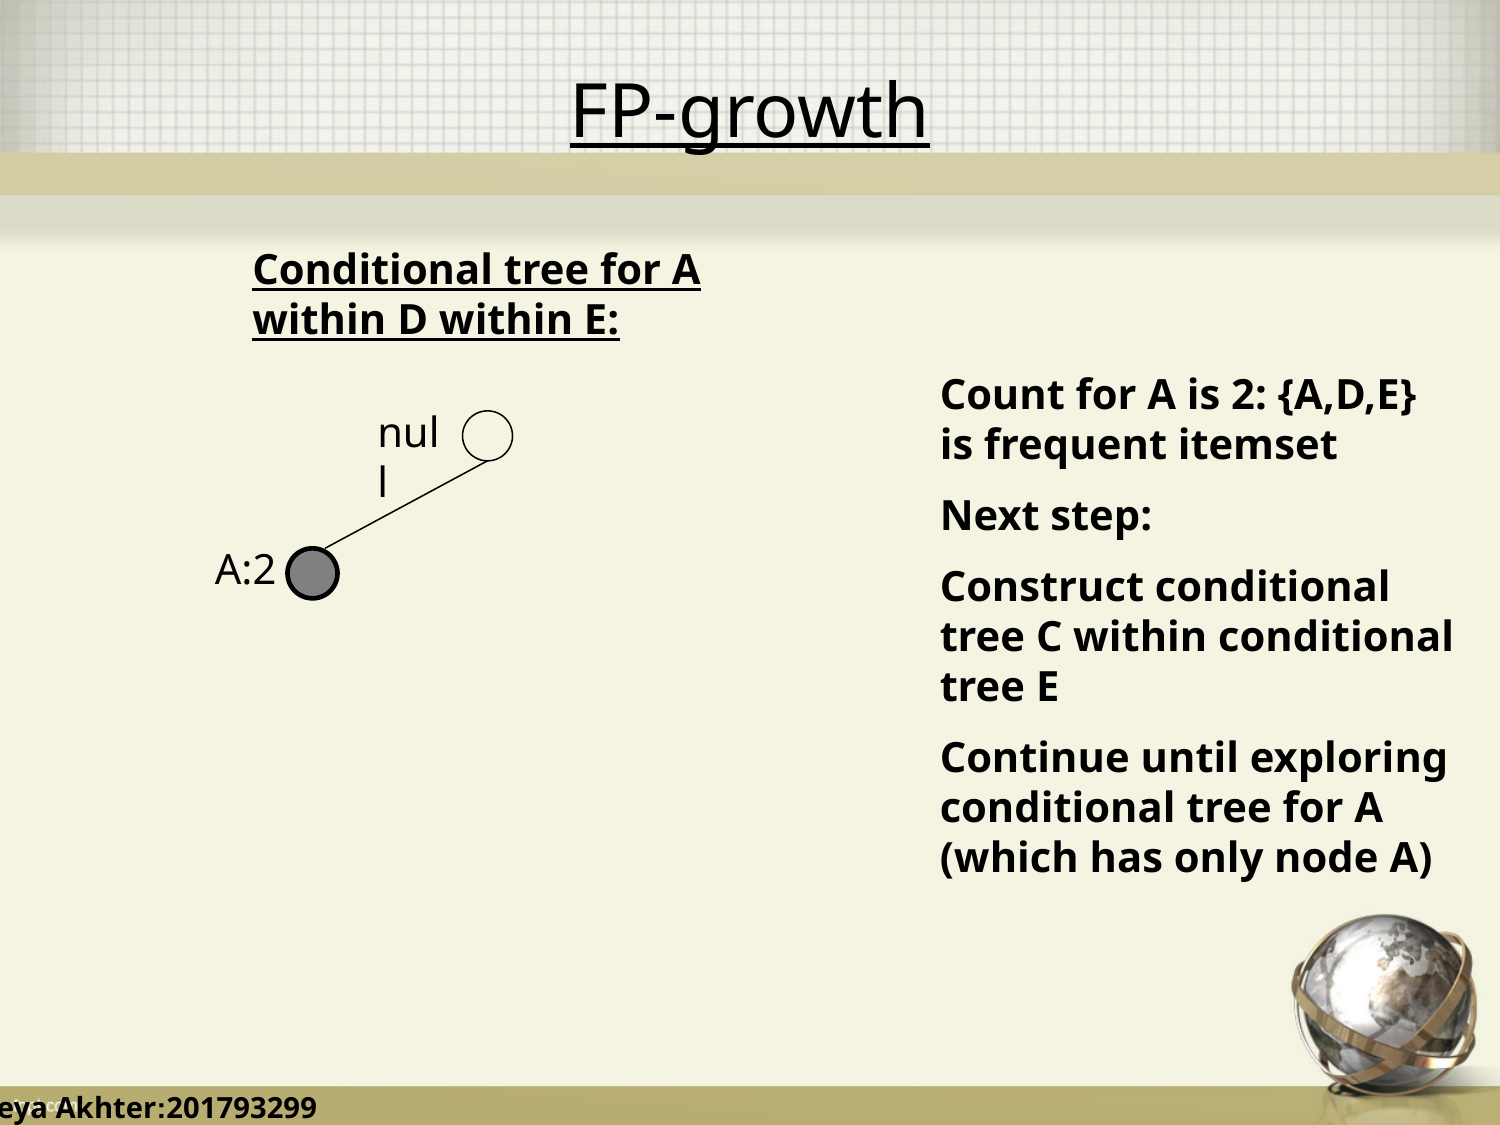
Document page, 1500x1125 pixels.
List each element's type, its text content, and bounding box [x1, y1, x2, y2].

text_box [300, 548, 338, 599]
text_box A:2 [200, 535, 300, 601]
picture [0, 0, 1500, 1125]
text_box null [362, 398, 463, 514]
text_box Conditional tree for A within D within E: [237, 235, 738, 351]
text_box [463, 410, 513, 461]
title FP-growth [74, 54, 1426, 160]
text_box Count for A is 2: {A,D,E} is frequent itemset Next step: Construct conditional tree C within conditional tree E Continue until exploring conditional tree for A (which has only node A) [924, 360, 1475, 960]
text_box Rabeya Akhter:201793299 [0, 1082, 333, 1125]
